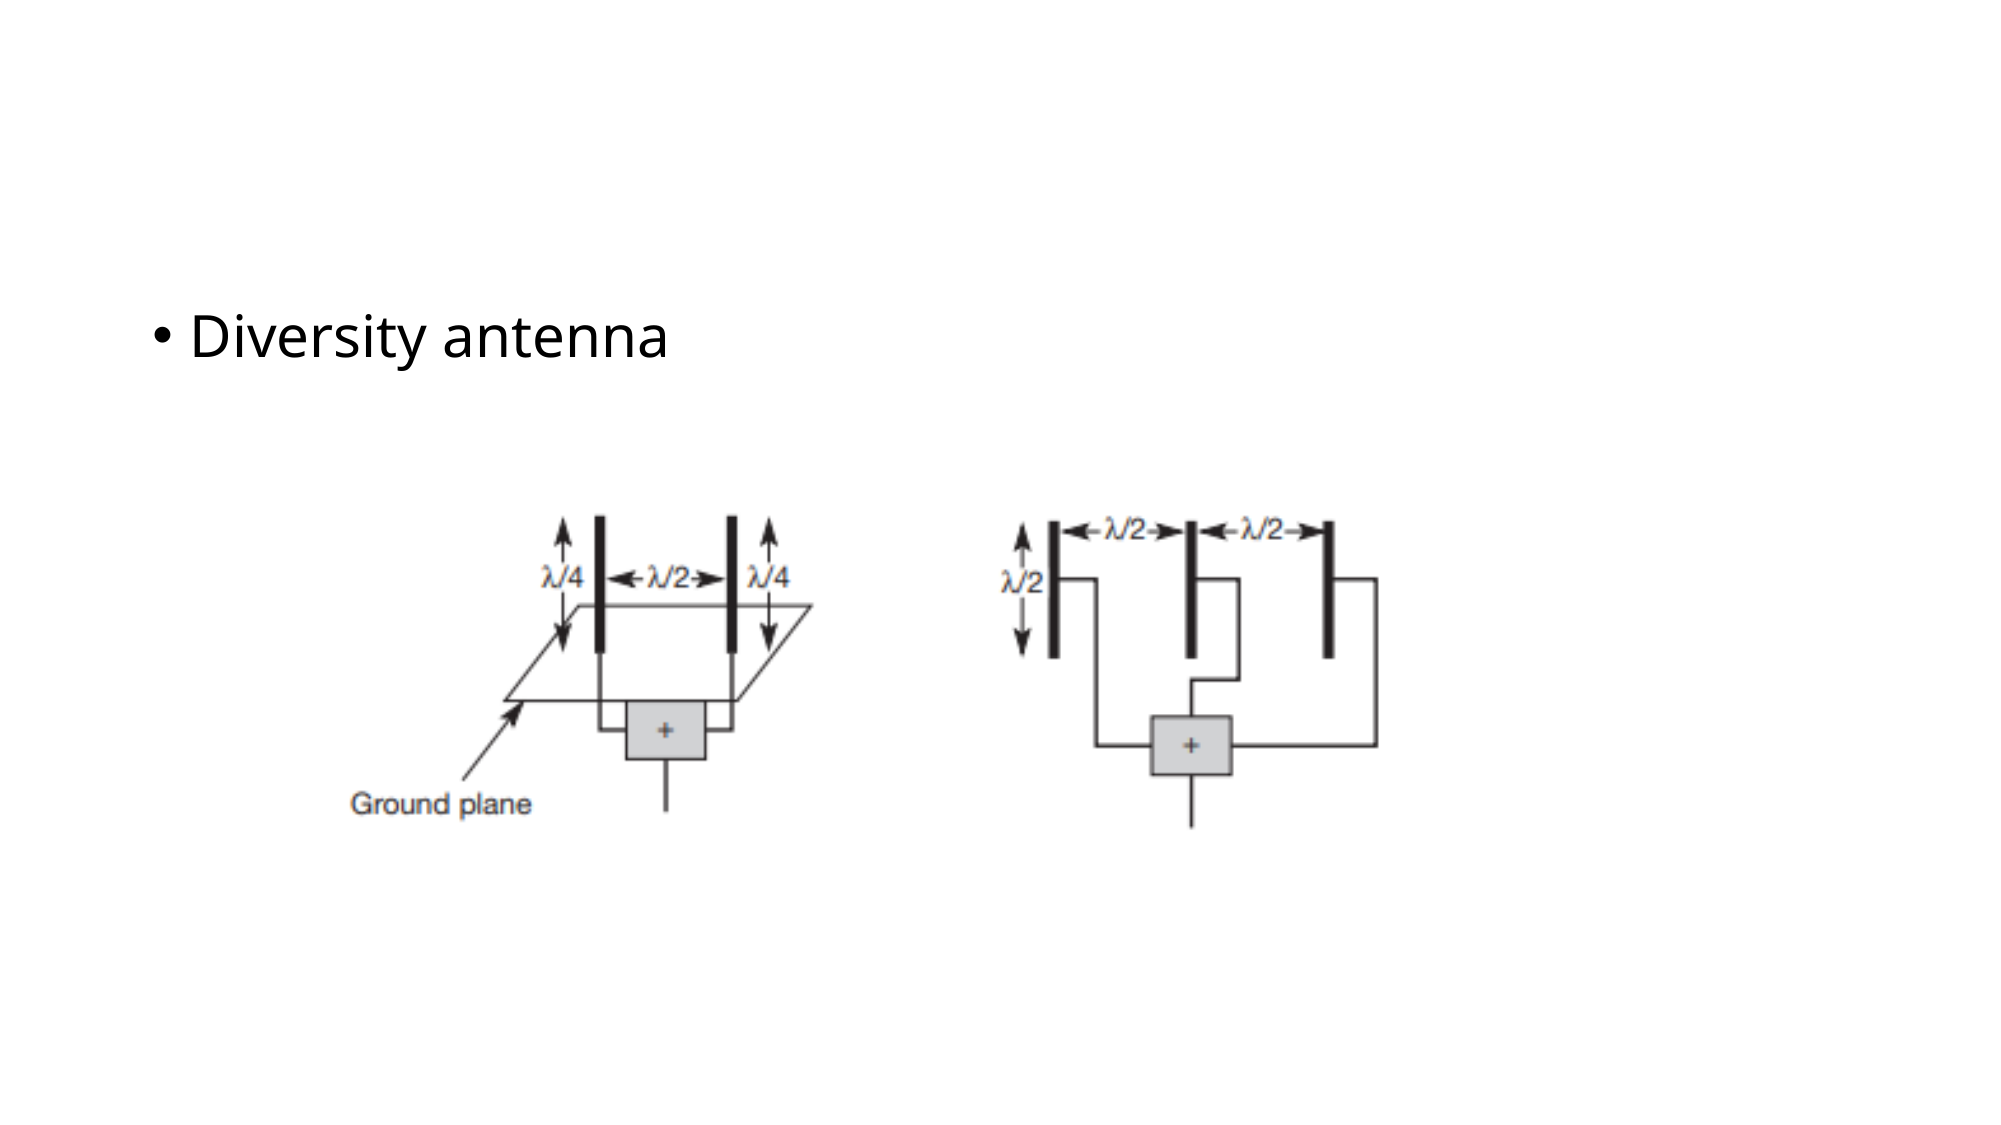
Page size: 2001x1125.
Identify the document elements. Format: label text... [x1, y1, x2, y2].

list Diversity antenna [137, 299, 1863, 1014]
picture [252, 432, 1496, 854]
